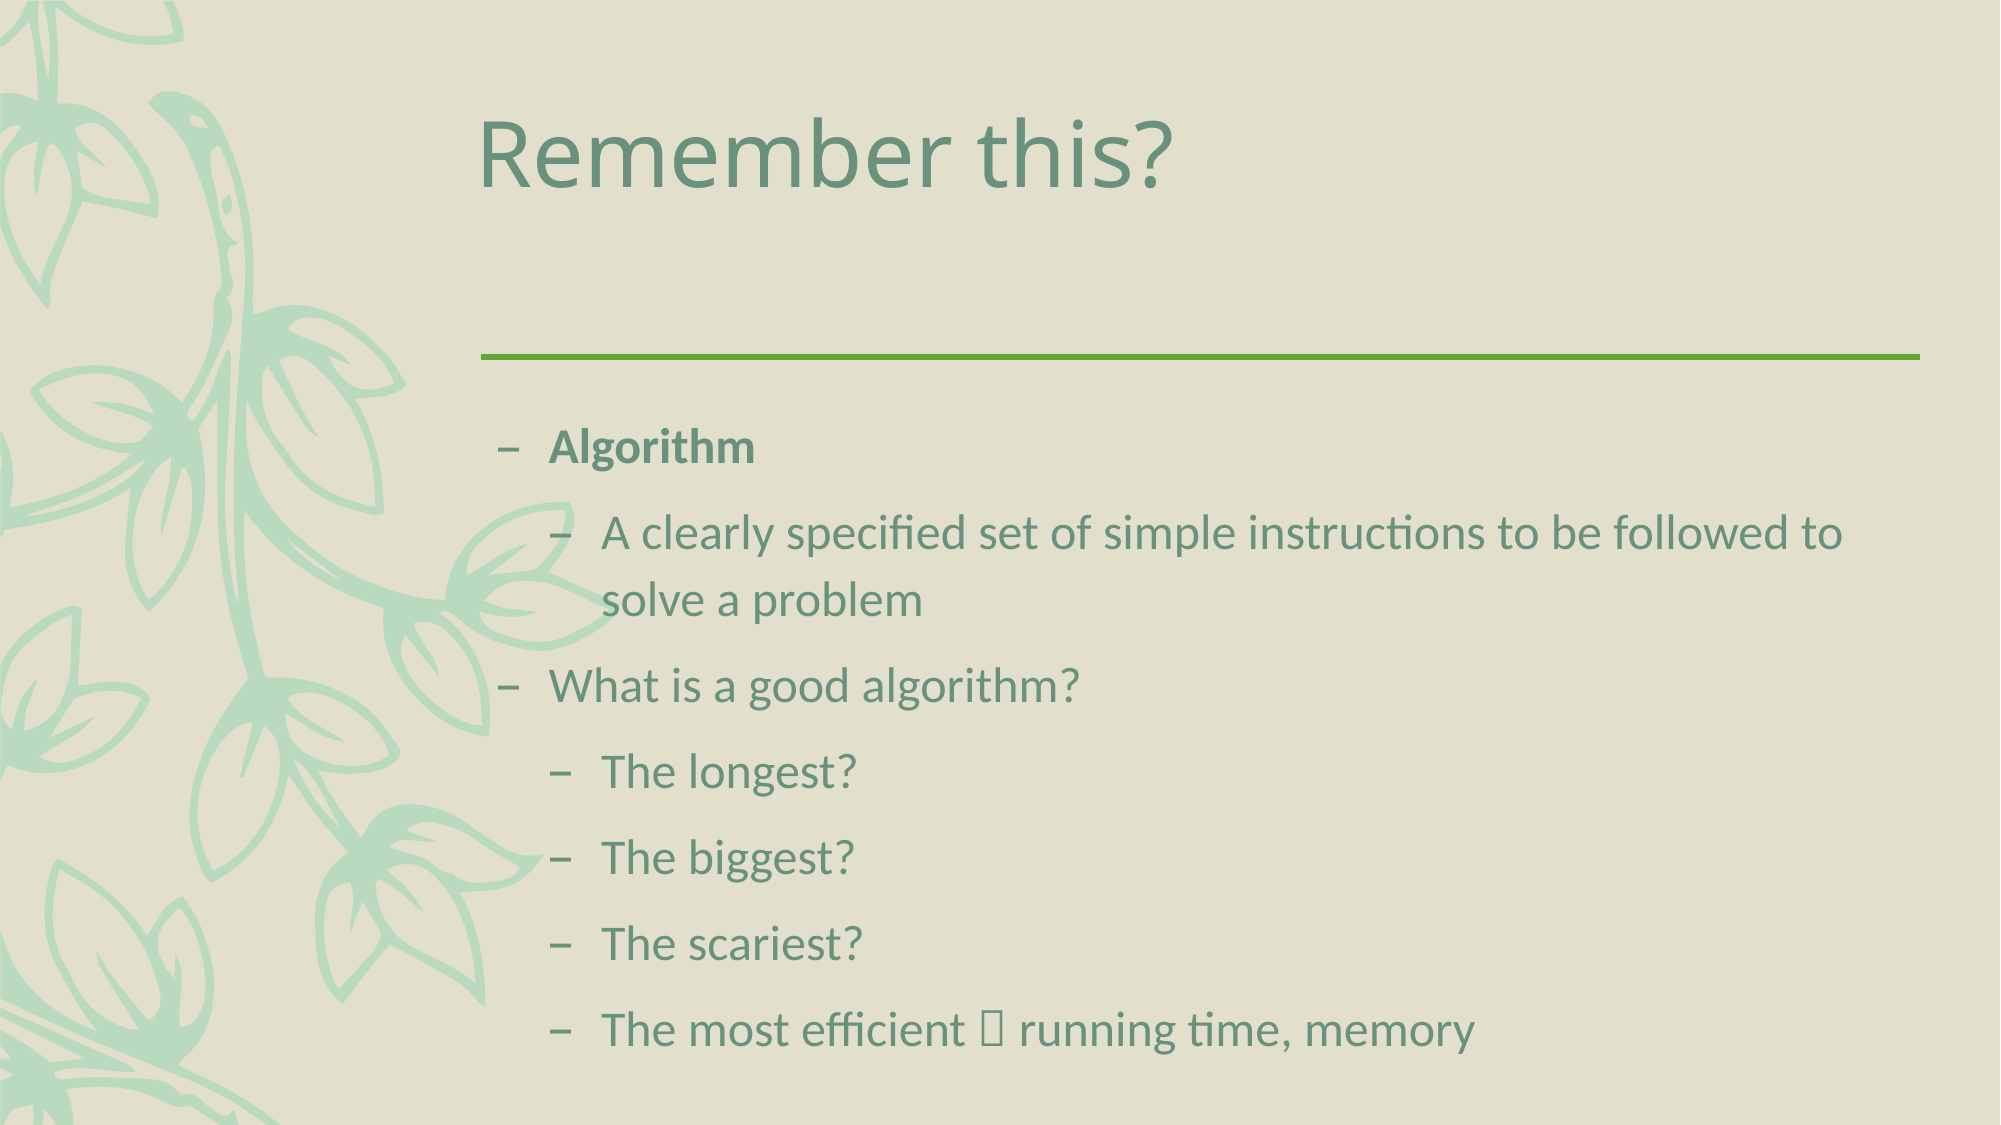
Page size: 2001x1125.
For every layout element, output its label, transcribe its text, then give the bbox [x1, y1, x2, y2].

list Algorithm A clearly specified set of simple instructions to be followed to solve a problem What is a good algorithm? The longest? The biggest? The scariest? The most efficient  running time, memory [481, 399, 1920, 999]
title Remember this? [460, 93, 1920, 350]
